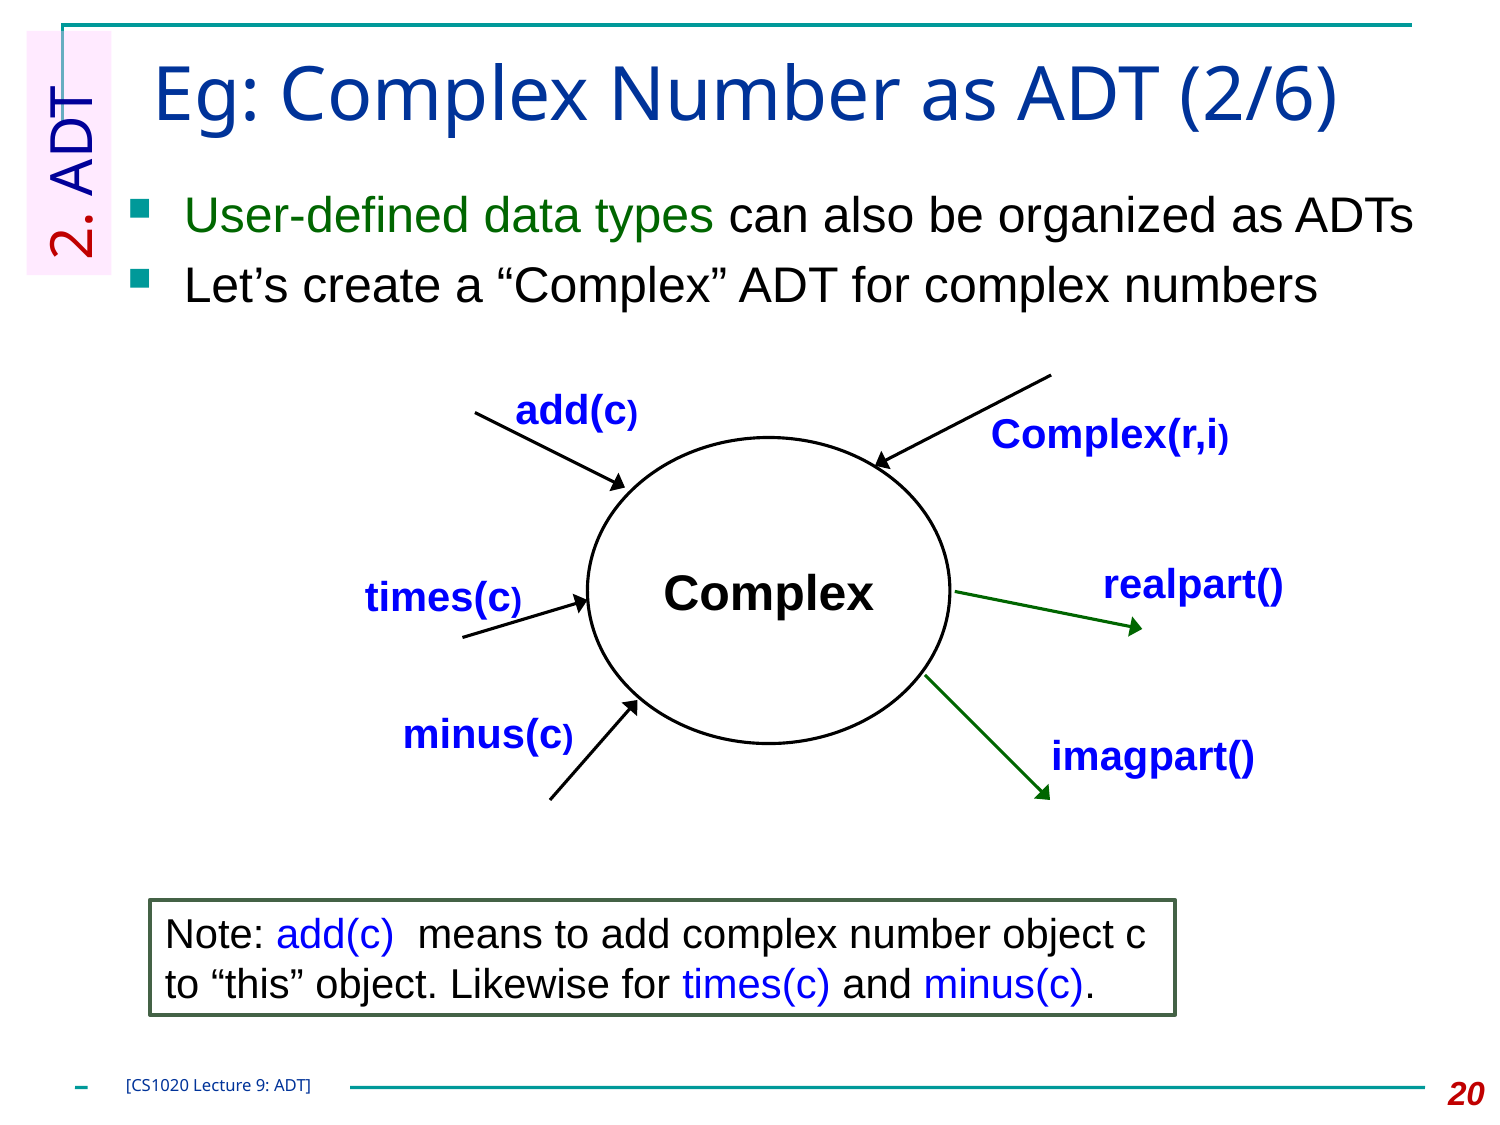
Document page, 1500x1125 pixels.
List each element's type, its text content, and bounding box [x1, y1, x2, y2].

text_box 2. ADT [26, 30, 112, 276]
title Eg: Complex Number as ADT (2/6) [137, 37, 1463, 168]
slide_number 20 [1400, 1065, 1500, 1125]
text_box [CS1020 Lecture 9: ADT] [87, 1074, 350, 1100]
text_box Note: add(c) means to add complex number object c to “this” object. Likewise for times(c) and minus(c). [148, 898, 1177, 1017]
list User-defined data types can also be organized as ADTs Let’s create a “Complex” ADT for complex numbers [112, 174, 1451, 351]
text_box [349, 374, 1301, 801]
